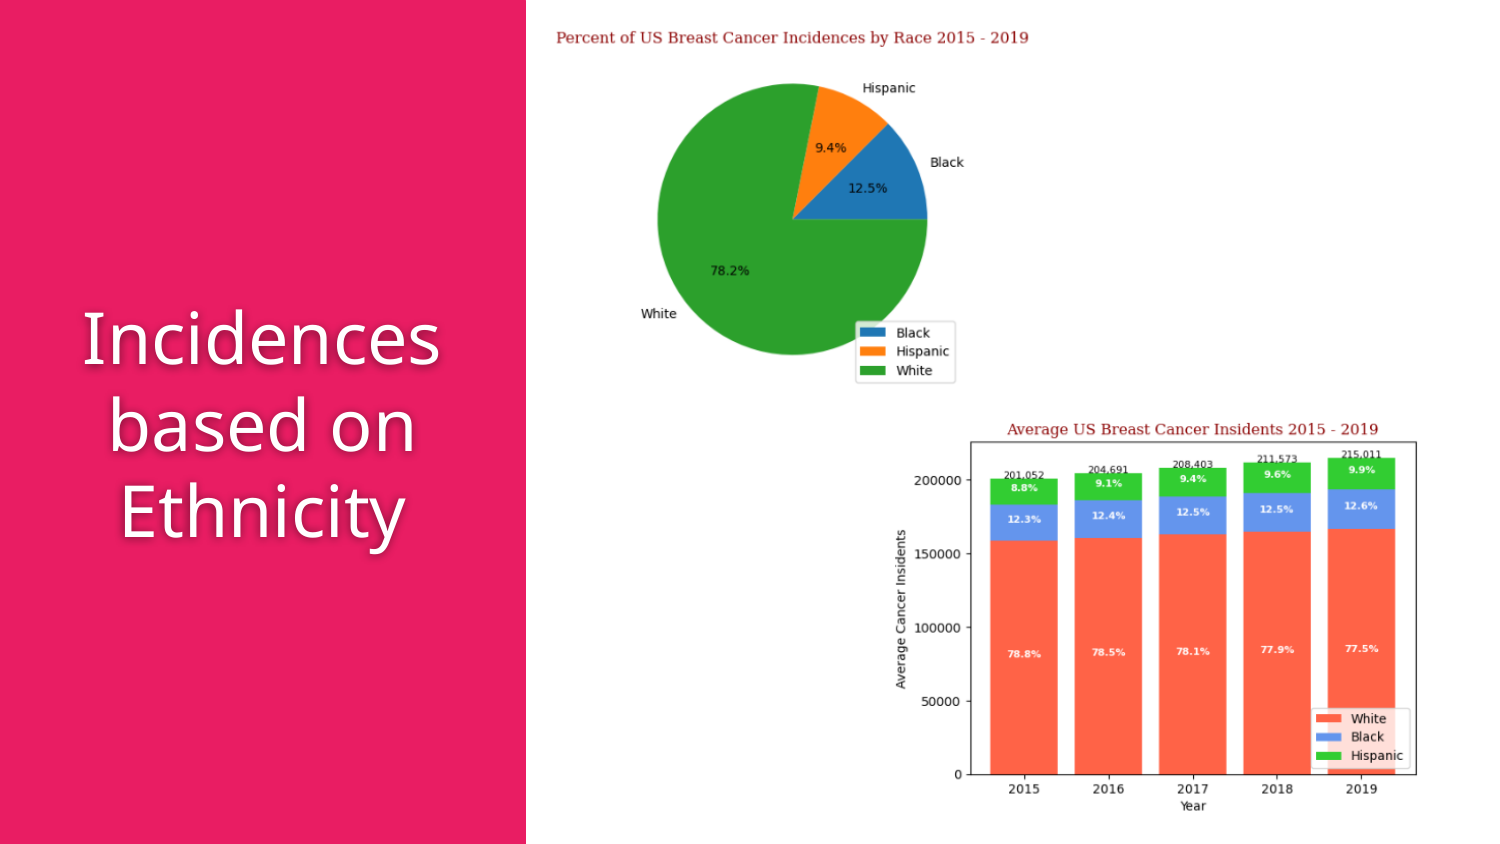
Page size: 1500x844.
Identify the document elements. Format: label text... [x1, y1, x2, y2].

picture [884, 421, 1433, 819]
title Incidences based on Ethnicity [14, 275, 511, 569]
text_box [0, 0, 526, 844]
picture [550, 24, 1040, 398]
